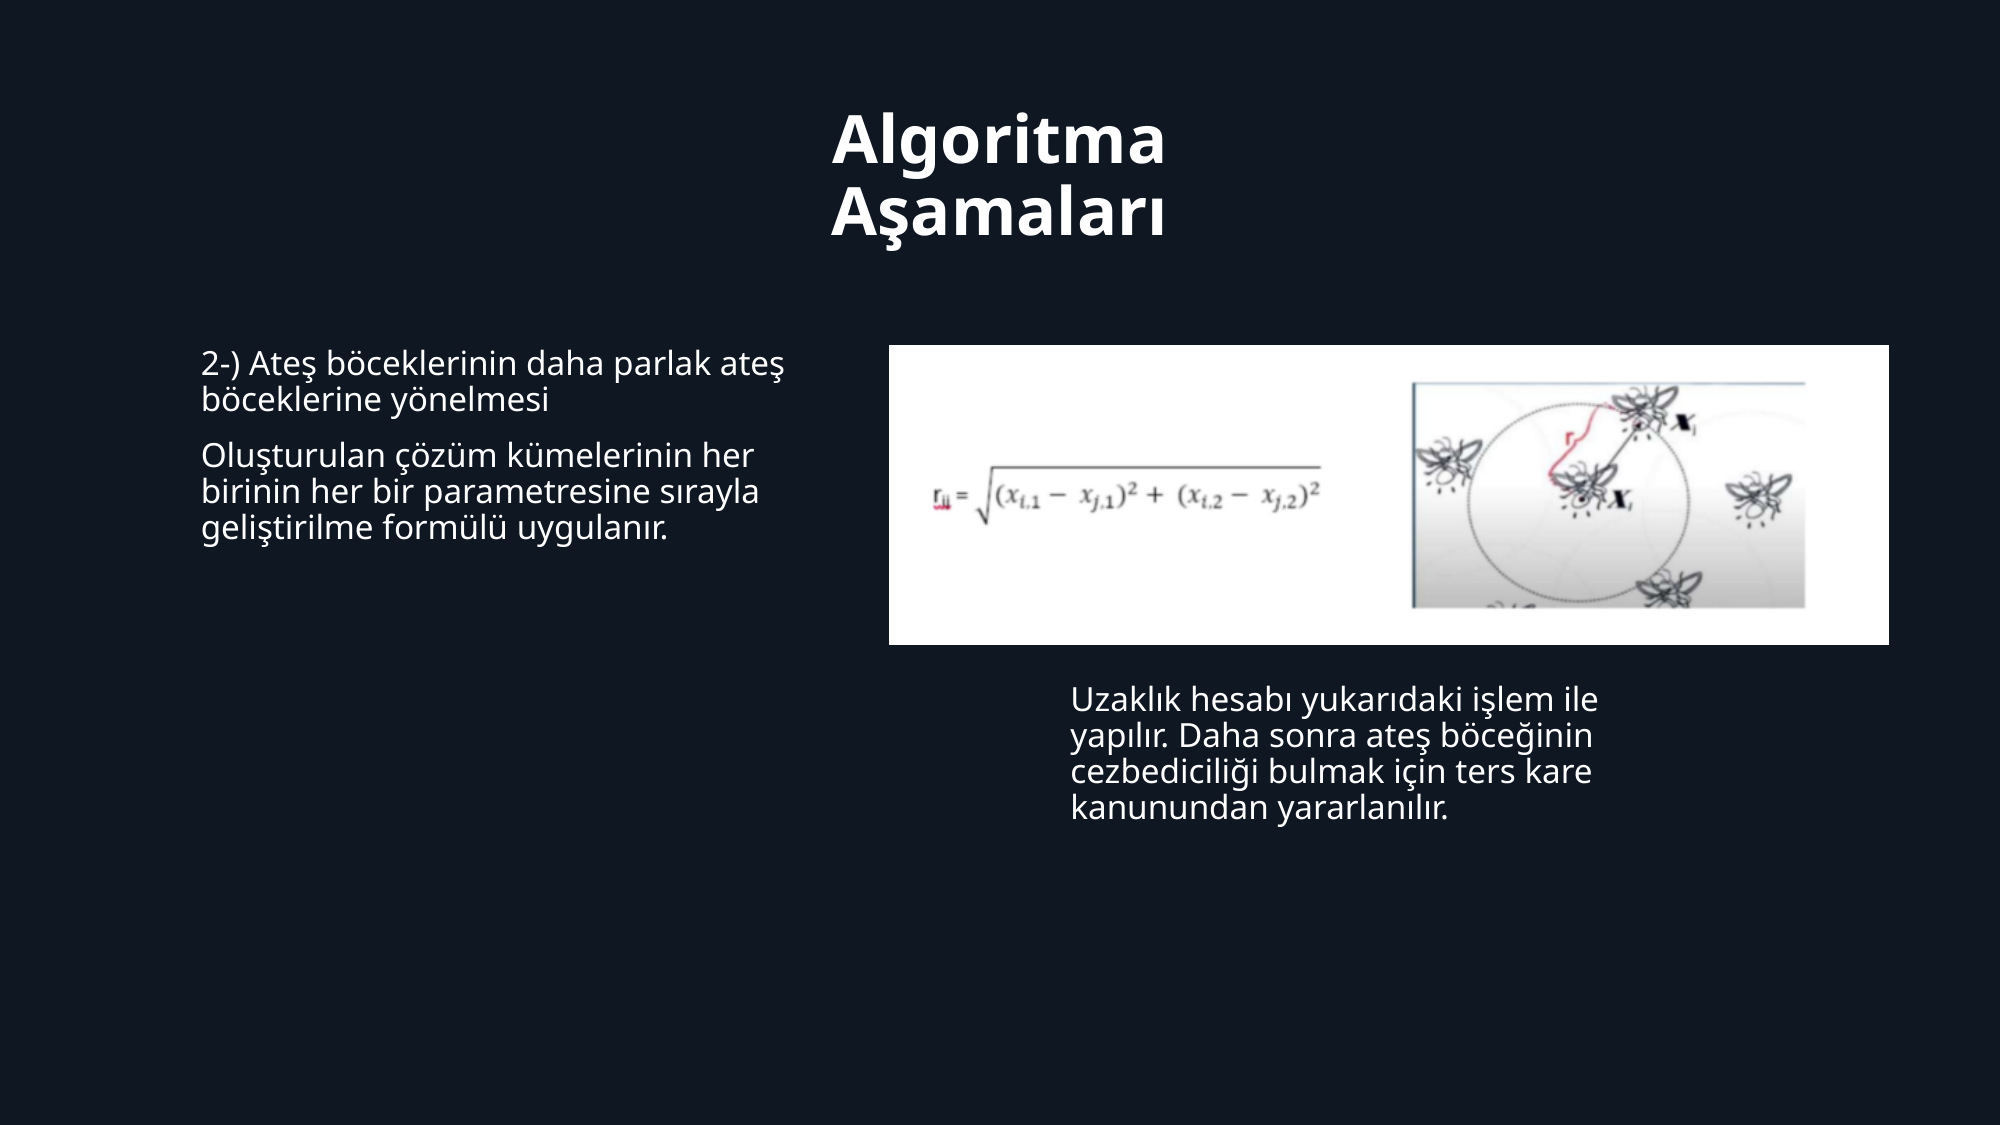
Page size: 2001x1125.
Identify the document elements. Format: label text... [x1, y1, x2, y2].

text_box Uzaklık hesabı yukarıdaki işlem ile yapılır. Daha sonra ateş böceğinin cezbediciliği bulmak için ters kare kanunundan yararlanılır. [1055, 675, 1701, 934]
picture [888, 345, 1889, 645]
list 2-) Ateş böceklerinin daha parlak ateş böceklerine yönelmesi Oluşturulan çözüm kümelerinin her birinin her bir parametresine sırayla geliştirilme formülü uygulanır. [185, 339, 831, 965]
title Algoritma Aşamaları [677, 75, 1323, 338]
